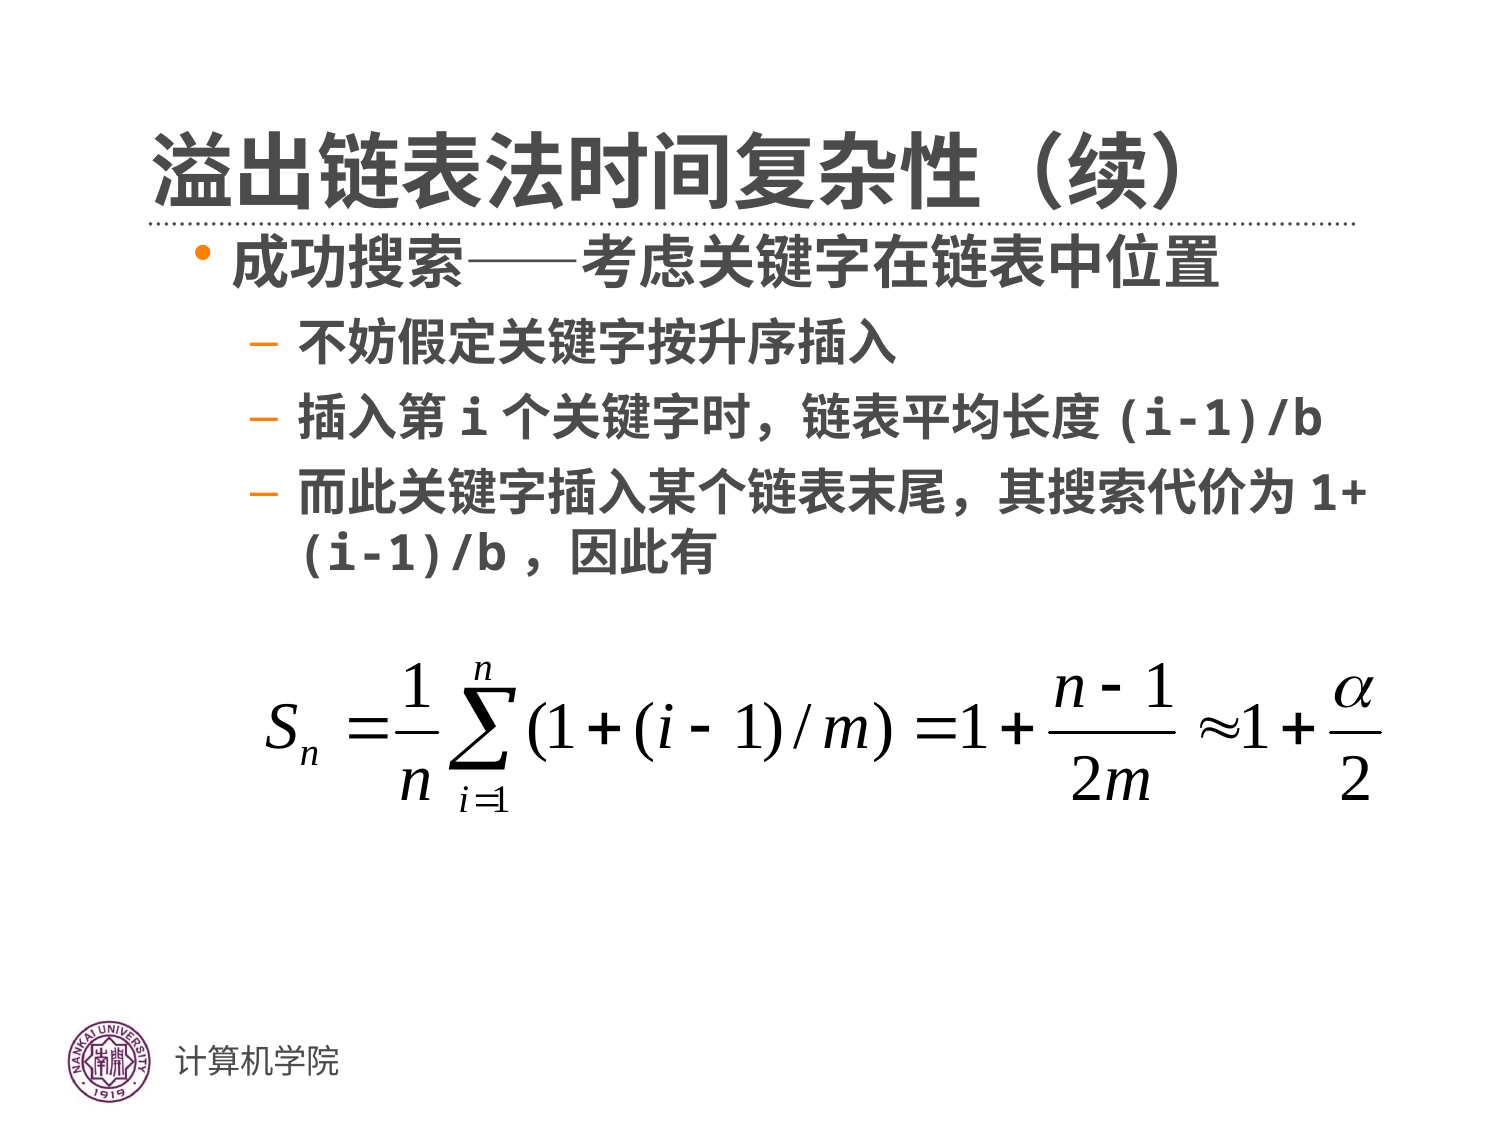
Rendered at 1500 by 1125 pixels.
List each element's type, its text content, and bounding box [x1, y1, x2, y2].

title 溢出链表法时间复杂性（续） [150, 83, 1360, 221]
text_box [253, 637, 1396, 827]
list 成功搜索——考虑关键字在链表中位置 不妨假定关键字按升序插入 插入第i个关键字时，链表平均长度(i-1)/b 而此关键字插入某个链表末尾，其搜索代价为1+(i-1)/b，因此有 [193, 224, 1469, 975]
picture [64, 1017, 154, 1106]
